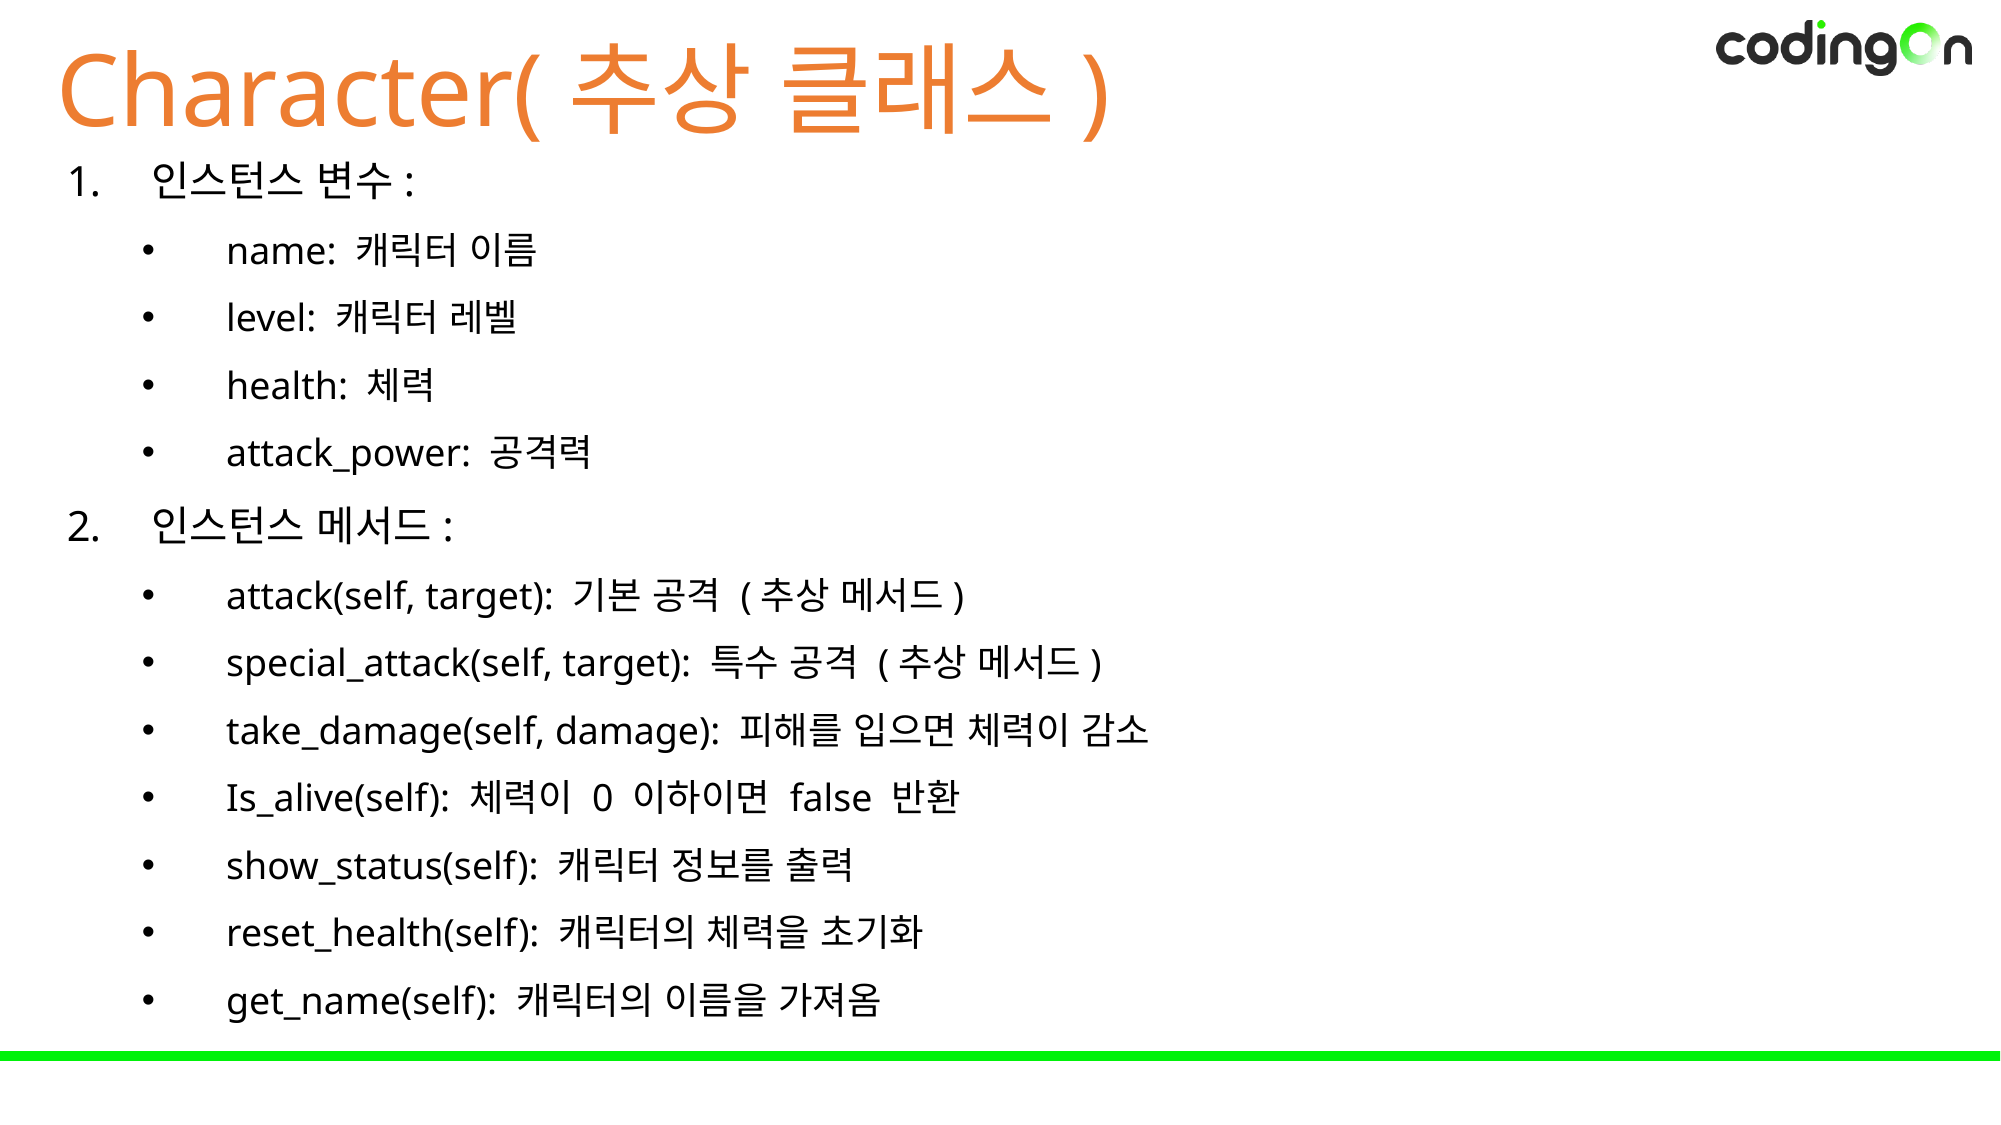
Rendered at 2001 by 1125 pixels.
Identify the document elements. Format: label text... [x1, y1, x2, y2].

picture [1767, 20, 1972, 76]
text_box 인스턴스 변수: name: 캐릭터 이름 level: 캐릭터 레벨 health: 체력 attack_power: 공격력 인스턴스 메서드: attack(self, target): 기본 공격 (추상 메서드) special_attack(self, target): 특수 공격 (추상 메서드) take_damage(self, damage): 피해를 입으면 체력이 감소 Is_alive(self): 체력이 0 이하이면 false 반환 show_status(self): 캐릭터 정보를 출력 reset_health(self): 캐릭터의 체력을 초기화 get_name(self): 캐릭터의 이름을 가져옴 [52, 121, 1948, 1030]
text_box Character(추상 클래스) [41, 0, 1767, 188]
